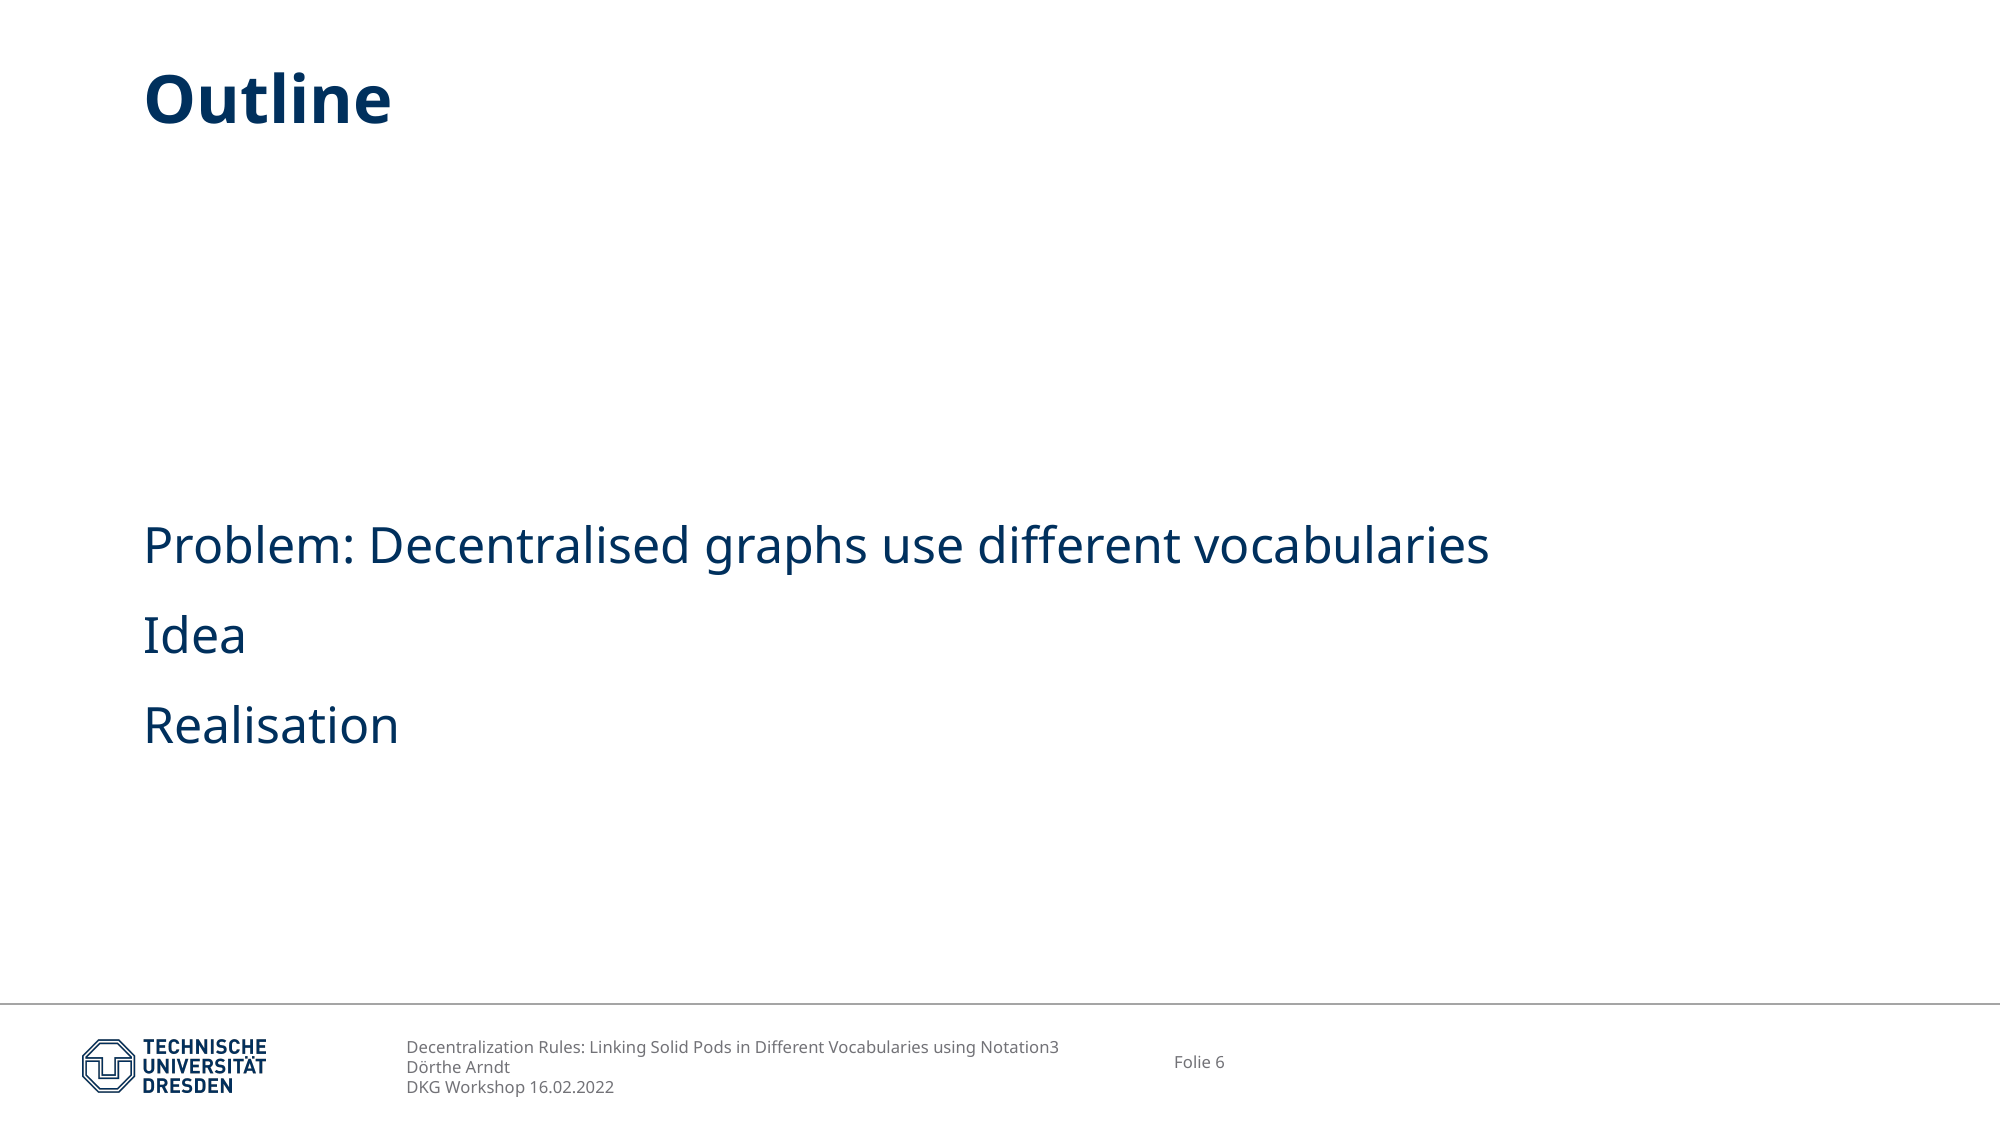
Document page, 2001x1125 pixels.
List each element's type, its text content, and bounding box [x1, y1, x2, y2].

picture [82, 1039, 266, 1093]
title Outline [143, 56, 1880, 169]
list Problem: Decentralised graphs use different vocabularies Idea Realisation [143, 243, 1880, 957]
